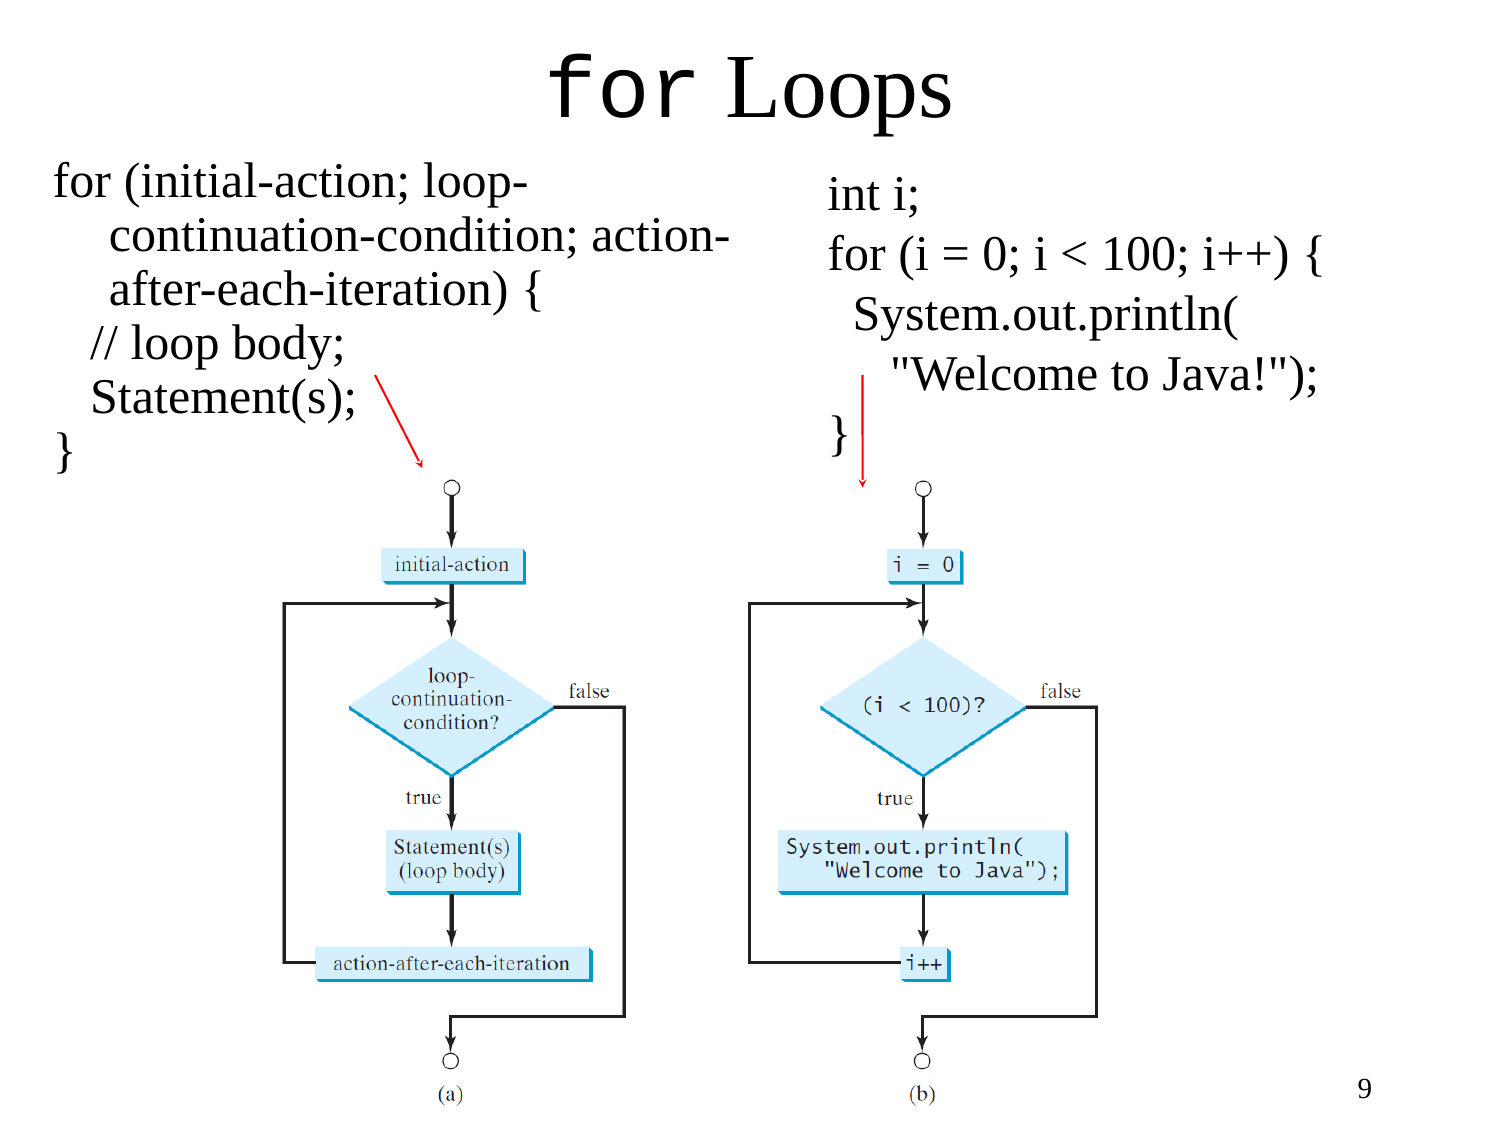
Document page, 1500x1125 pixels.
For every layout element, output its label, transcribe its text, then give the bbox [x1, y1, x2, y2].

title for Loops [112, 24, 1388, 138]
list for (initial-action; loop-continuation-condition; action-after-each-iteration) { // loop body; Statement(s); } [37, 146, 776, 488]
text_box int i; for (i = 0; i < 100; i++) { System.out.println( "Welcome to Java!"); } [812, 318, 1463, 478]
slide_number 9 [1074, 1049, 1388, 1125]
picture [271, 465, 1113, 1113]
text_box int i; for (i = 0; i < 100; i++) { System.out.println( "Welcome to Java!"); } [812, 152, 1463, 317]
text_box [374, 374, 423, 465]
